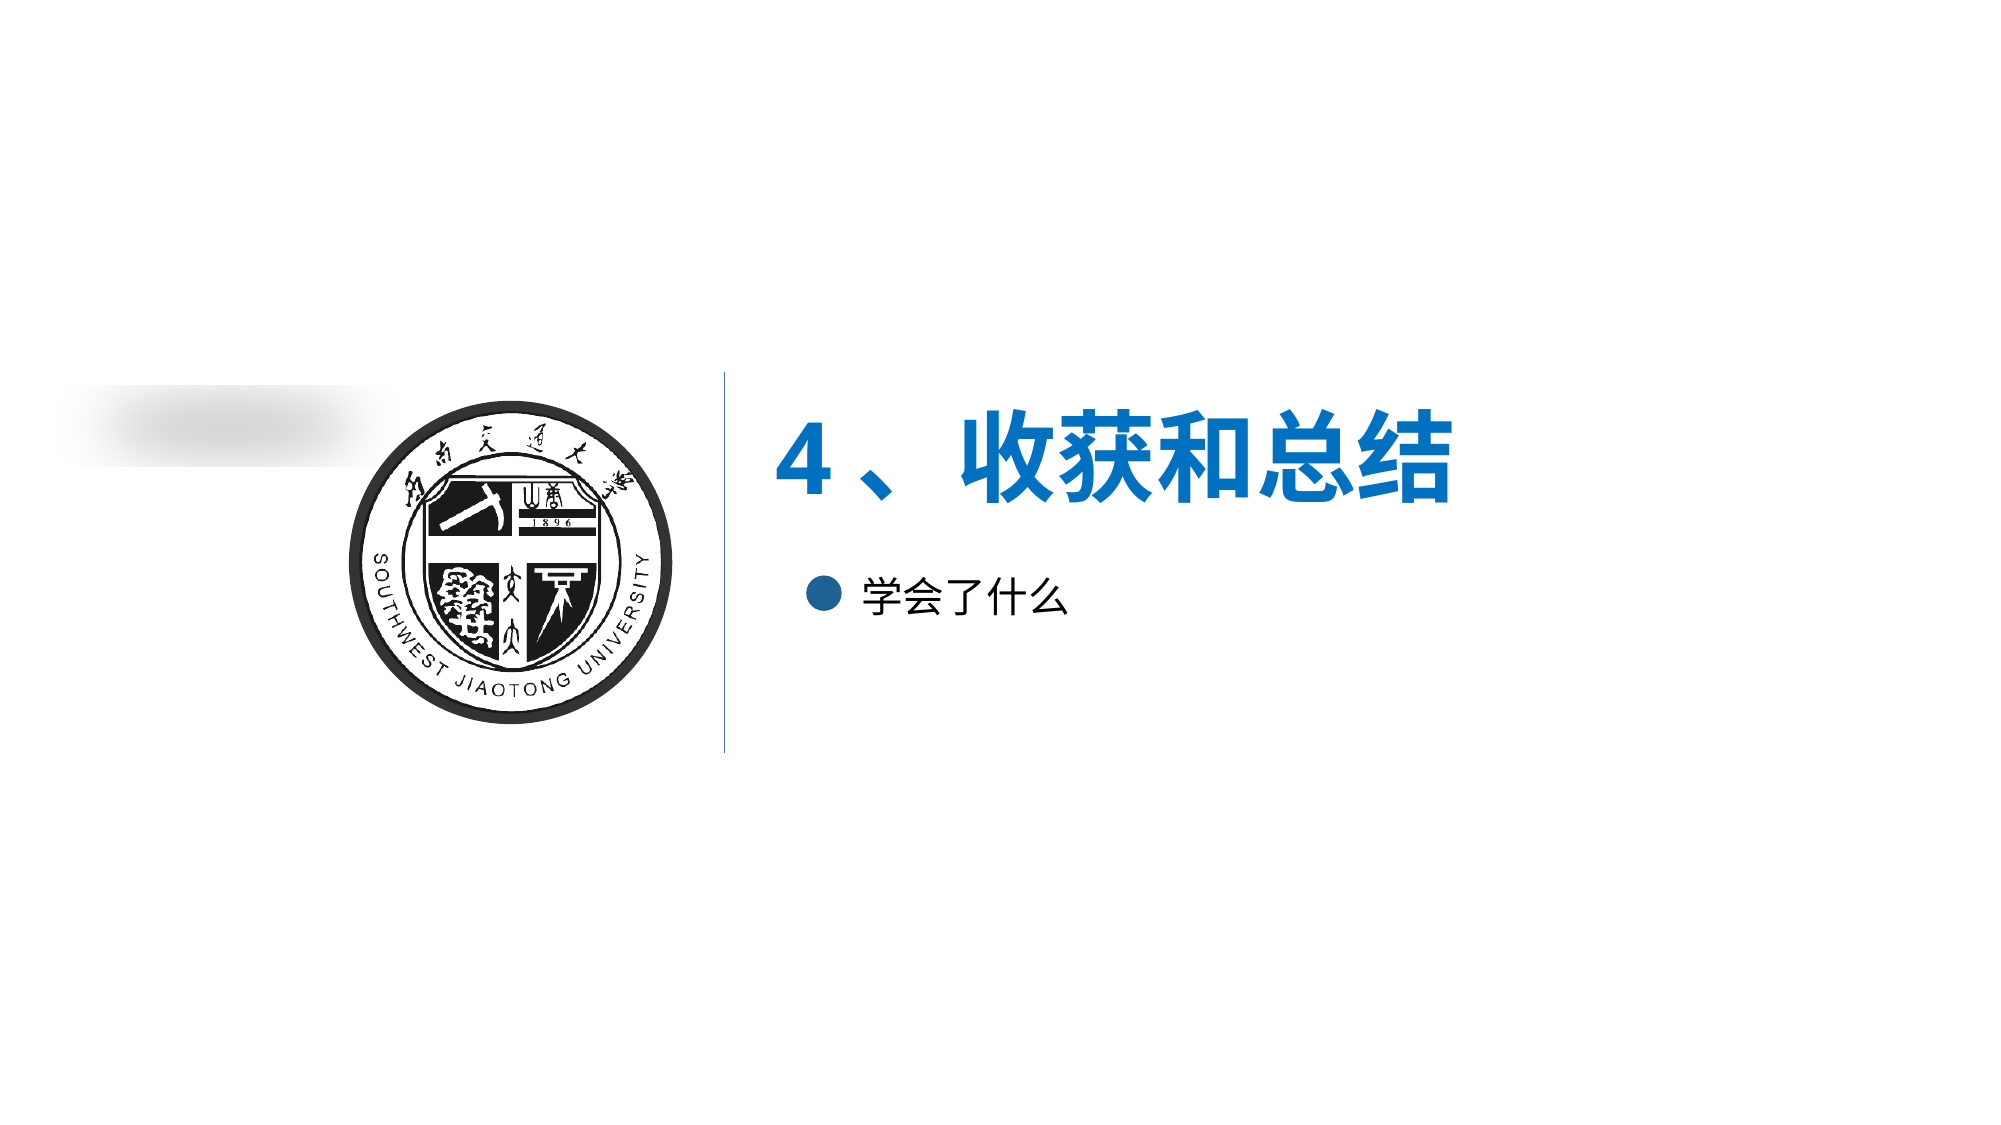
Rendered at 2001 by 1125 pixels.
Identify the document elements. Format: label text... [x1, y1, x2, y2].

picture [354, 405, 668, 719]
text_box 学会了什么 [846, 562, 1085, 628]
text_box 4、收获和总结 [763, 388, 1751, 520]
text_box [805, 574, 843, 612]
